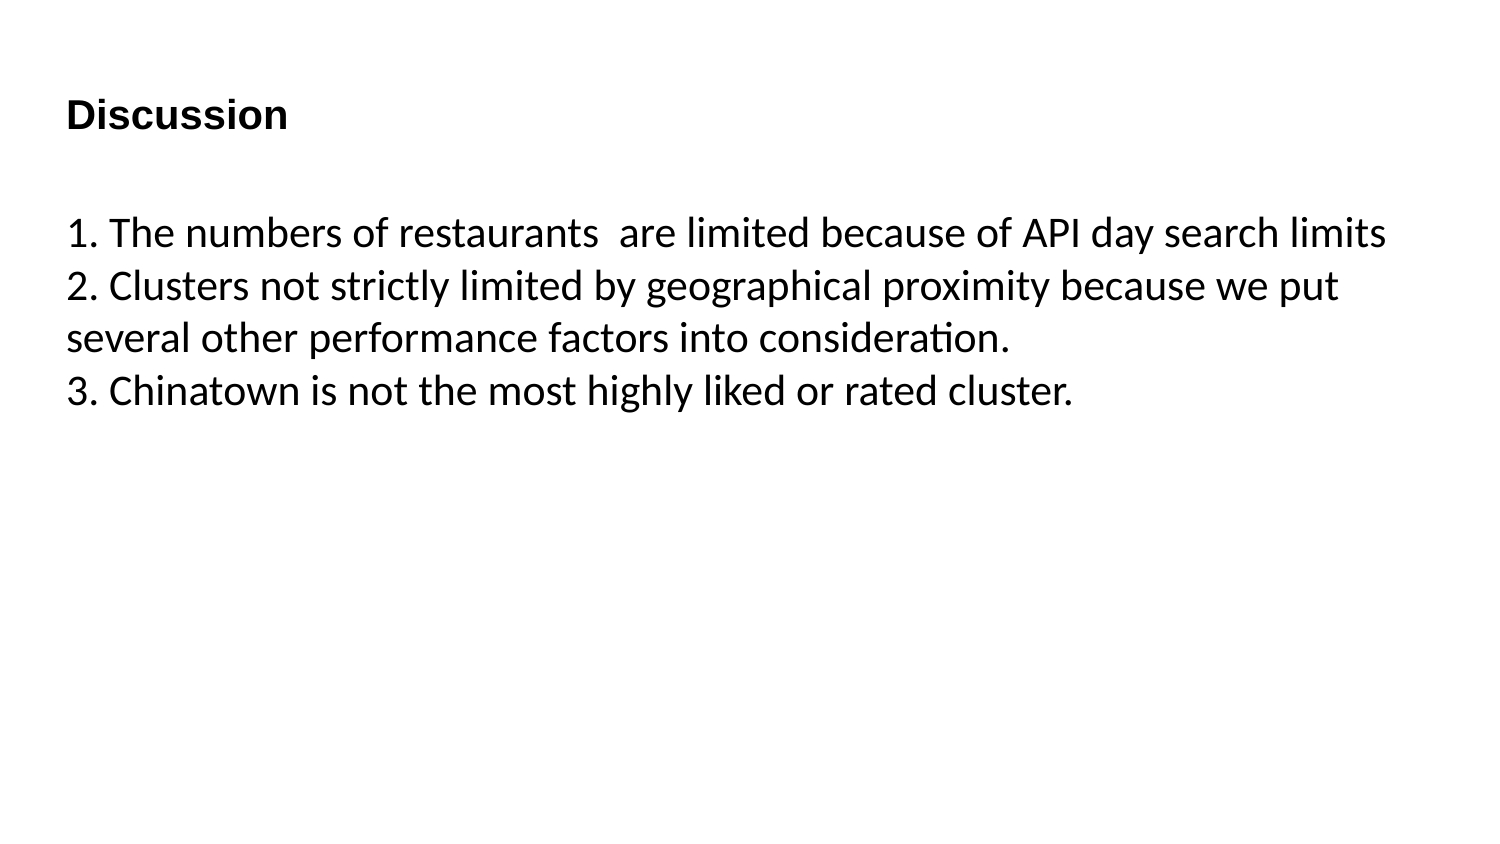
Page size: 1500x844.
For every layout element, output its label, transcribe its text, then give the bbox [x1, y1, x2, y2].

title Discussion [51, 72, 1449, 167]
list 1. The numbers of restaurants are limited because of API day search limits 2. Clusters not strictly limited by geographical proximity because we put several other performance factors into consideration. 3. Chinatown is not the most highly liked or rated cluster. [51, 189, 1449, 750]
